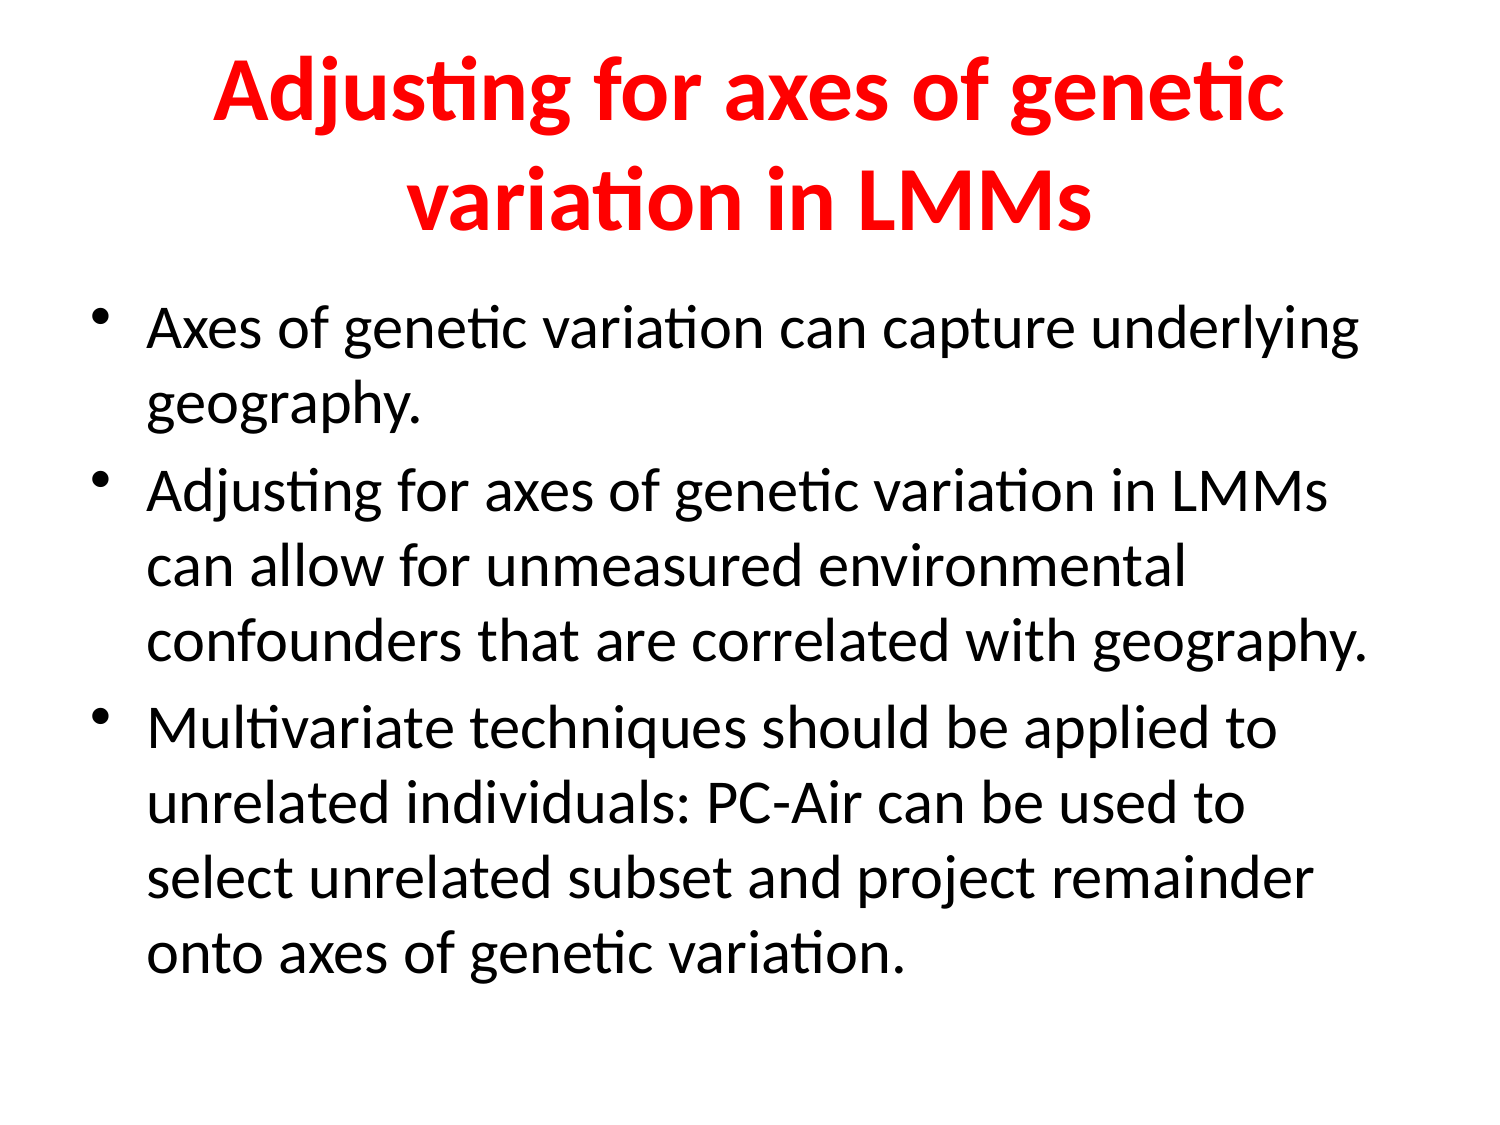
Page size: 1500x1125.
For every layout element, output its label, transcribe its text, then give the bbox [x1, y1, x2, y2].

list Axes of genetic variation can capture underlying geography. Adjusting for axes of genetic variation in LMMs can allow for unmeasured environmental confounders that are correlated with geography. Multivariate techniques should be applied to unrelated individuals: PC-Air can be used to select unrelated subset and project remainder onto axes of genetic variation. [74, 278, 1426, 1022]
title Adjusting for axes of genetic variation in LMMs [74, 44, 1426, 233]
